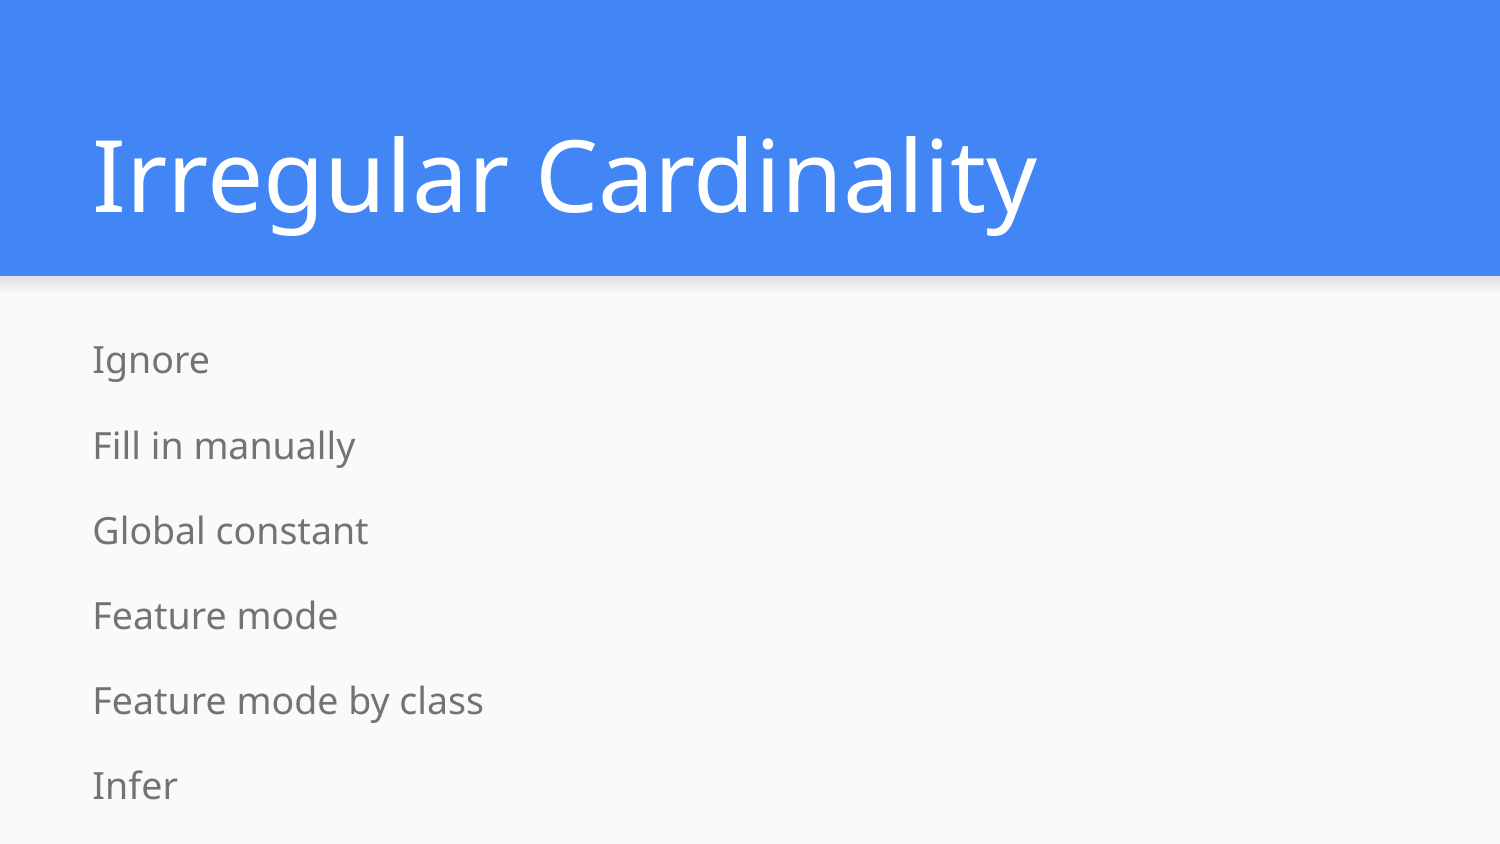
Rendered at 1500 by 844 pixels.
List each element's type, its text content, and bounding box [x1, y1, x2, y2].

list Ignore Fill in manually Global constant Feature mode Feature mode by class Infer [77, 314, 1427, 760]
title Irregular Cardinality [77, 121, 1427, 248]
